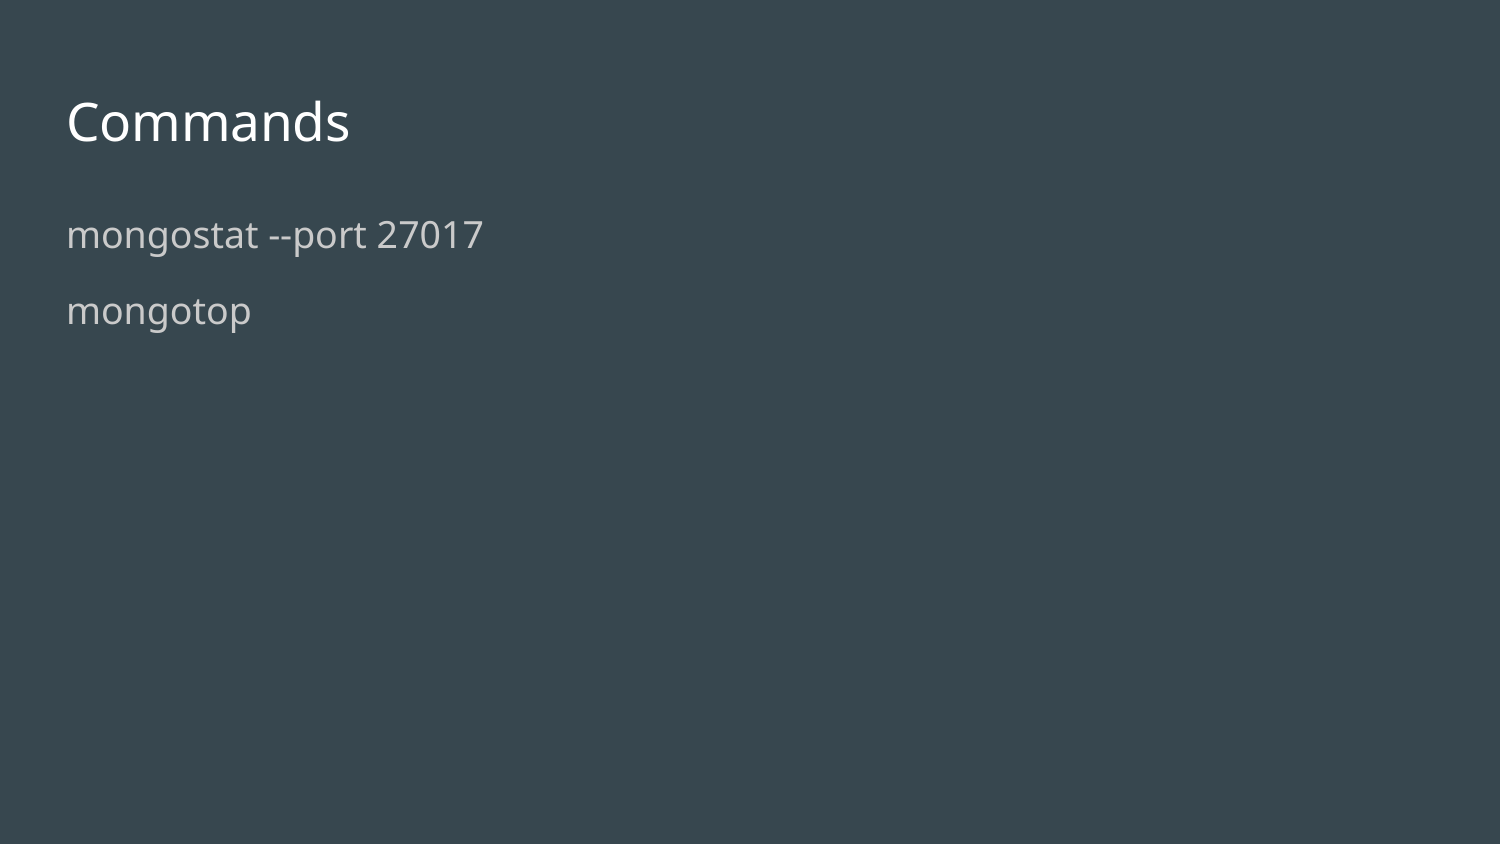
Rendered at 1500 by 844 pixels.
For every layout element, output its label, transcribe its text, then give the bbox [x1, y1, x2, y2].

title Commands [51, 72, 1449, 167]
list mongostat --port 27017 mongotop [51, 189, 1449, 750]
